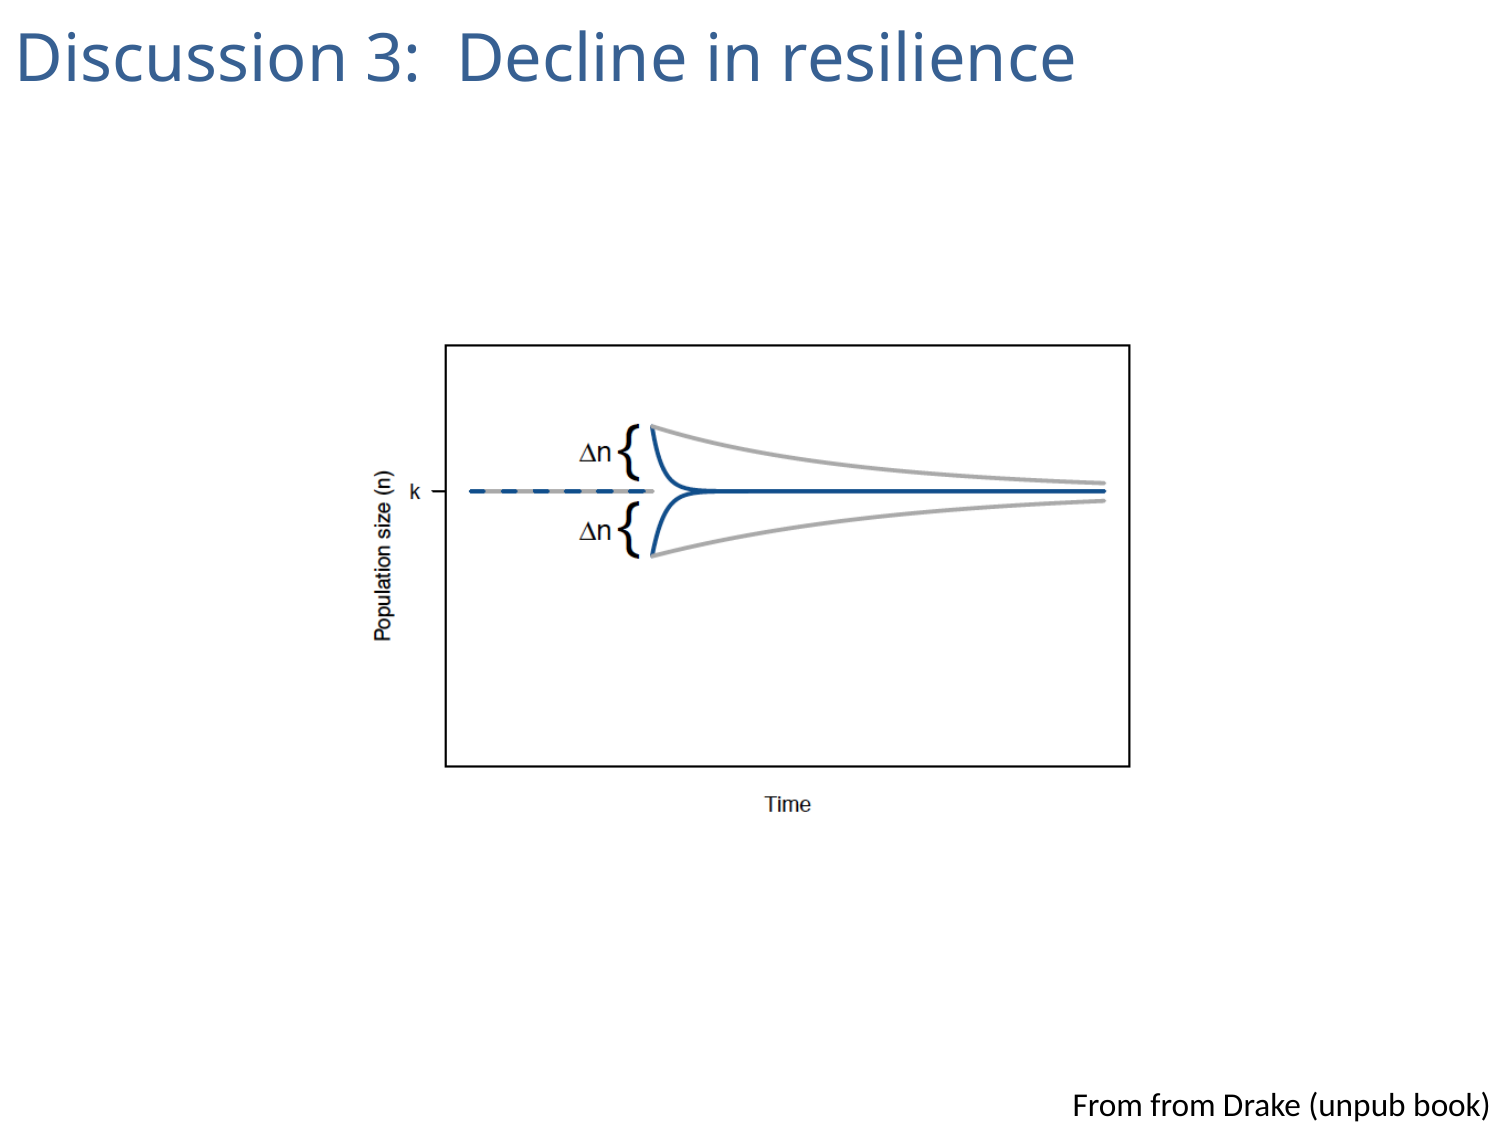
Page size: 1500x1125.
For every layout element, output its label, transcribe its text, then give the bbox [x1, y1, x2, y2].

text_box From from Drake (unpub book) [897, 1075, 1500, 1125]
picture [321, 309, 1178, 866]
text_box Discussion 3: Decline in resilience [0, 7, 1485, 103]
